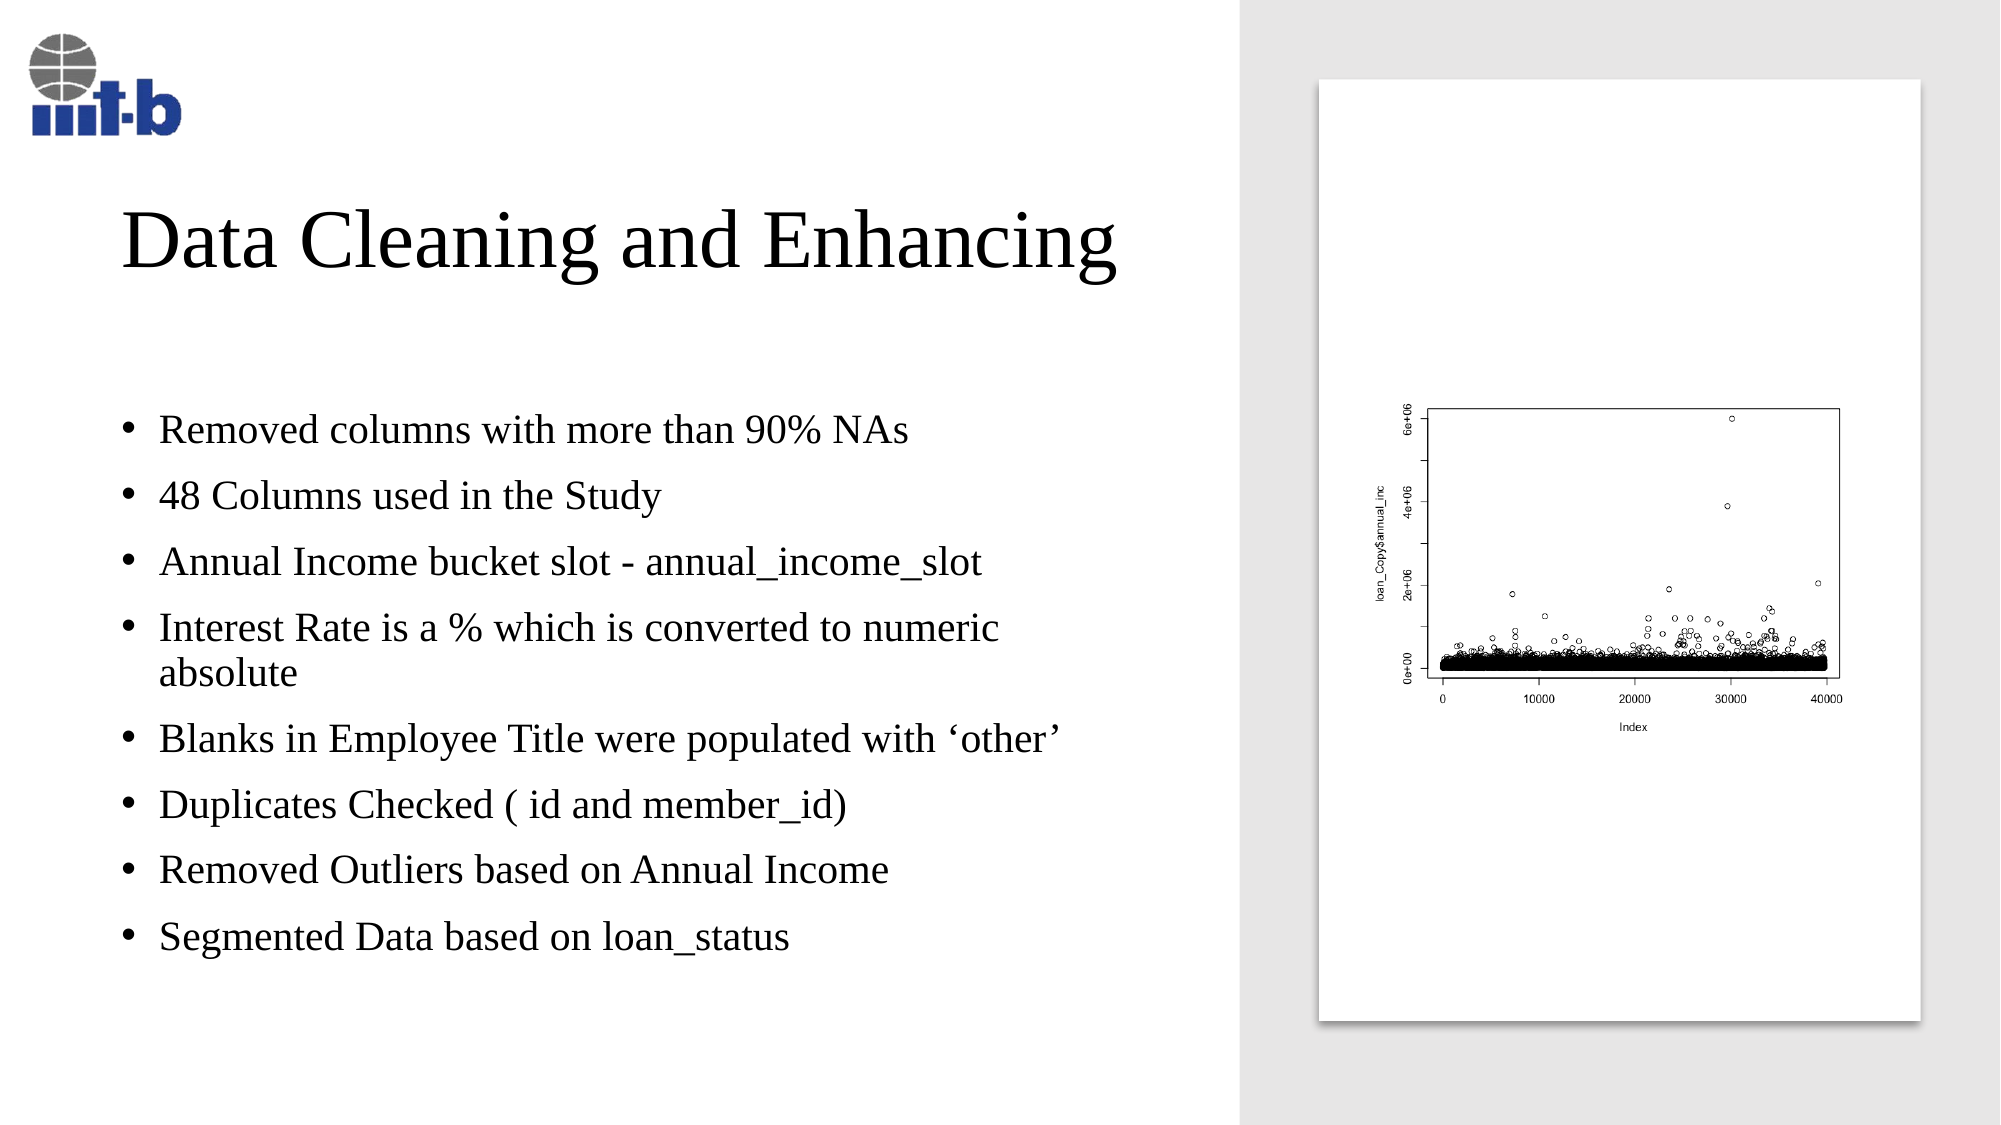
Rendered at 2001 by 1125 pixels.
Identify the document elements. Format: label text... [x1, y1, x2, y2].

text_box [1318, 78, 1922, 1022]
picture [1371, 352, 1869, 748]
list Removed columns with more than 90% NAs 48 Columns used in the Study Annual Income bucket slot - annual_income_slot Interest Rate is a % which is converted to numeric absolute Blanks in Employee Title were populated with ‘other’ Duplicates Checked ( id and member_id) Removed Outliers based on Annual Income Segmented Data based on loan_status [106, 399, 1161, 1021]
picture [0, 29, 208, 163]
text_box [1238, 0, 2000, 1125]
title Data Cleaning and Enhancing [106, 103, 1161, 379]
